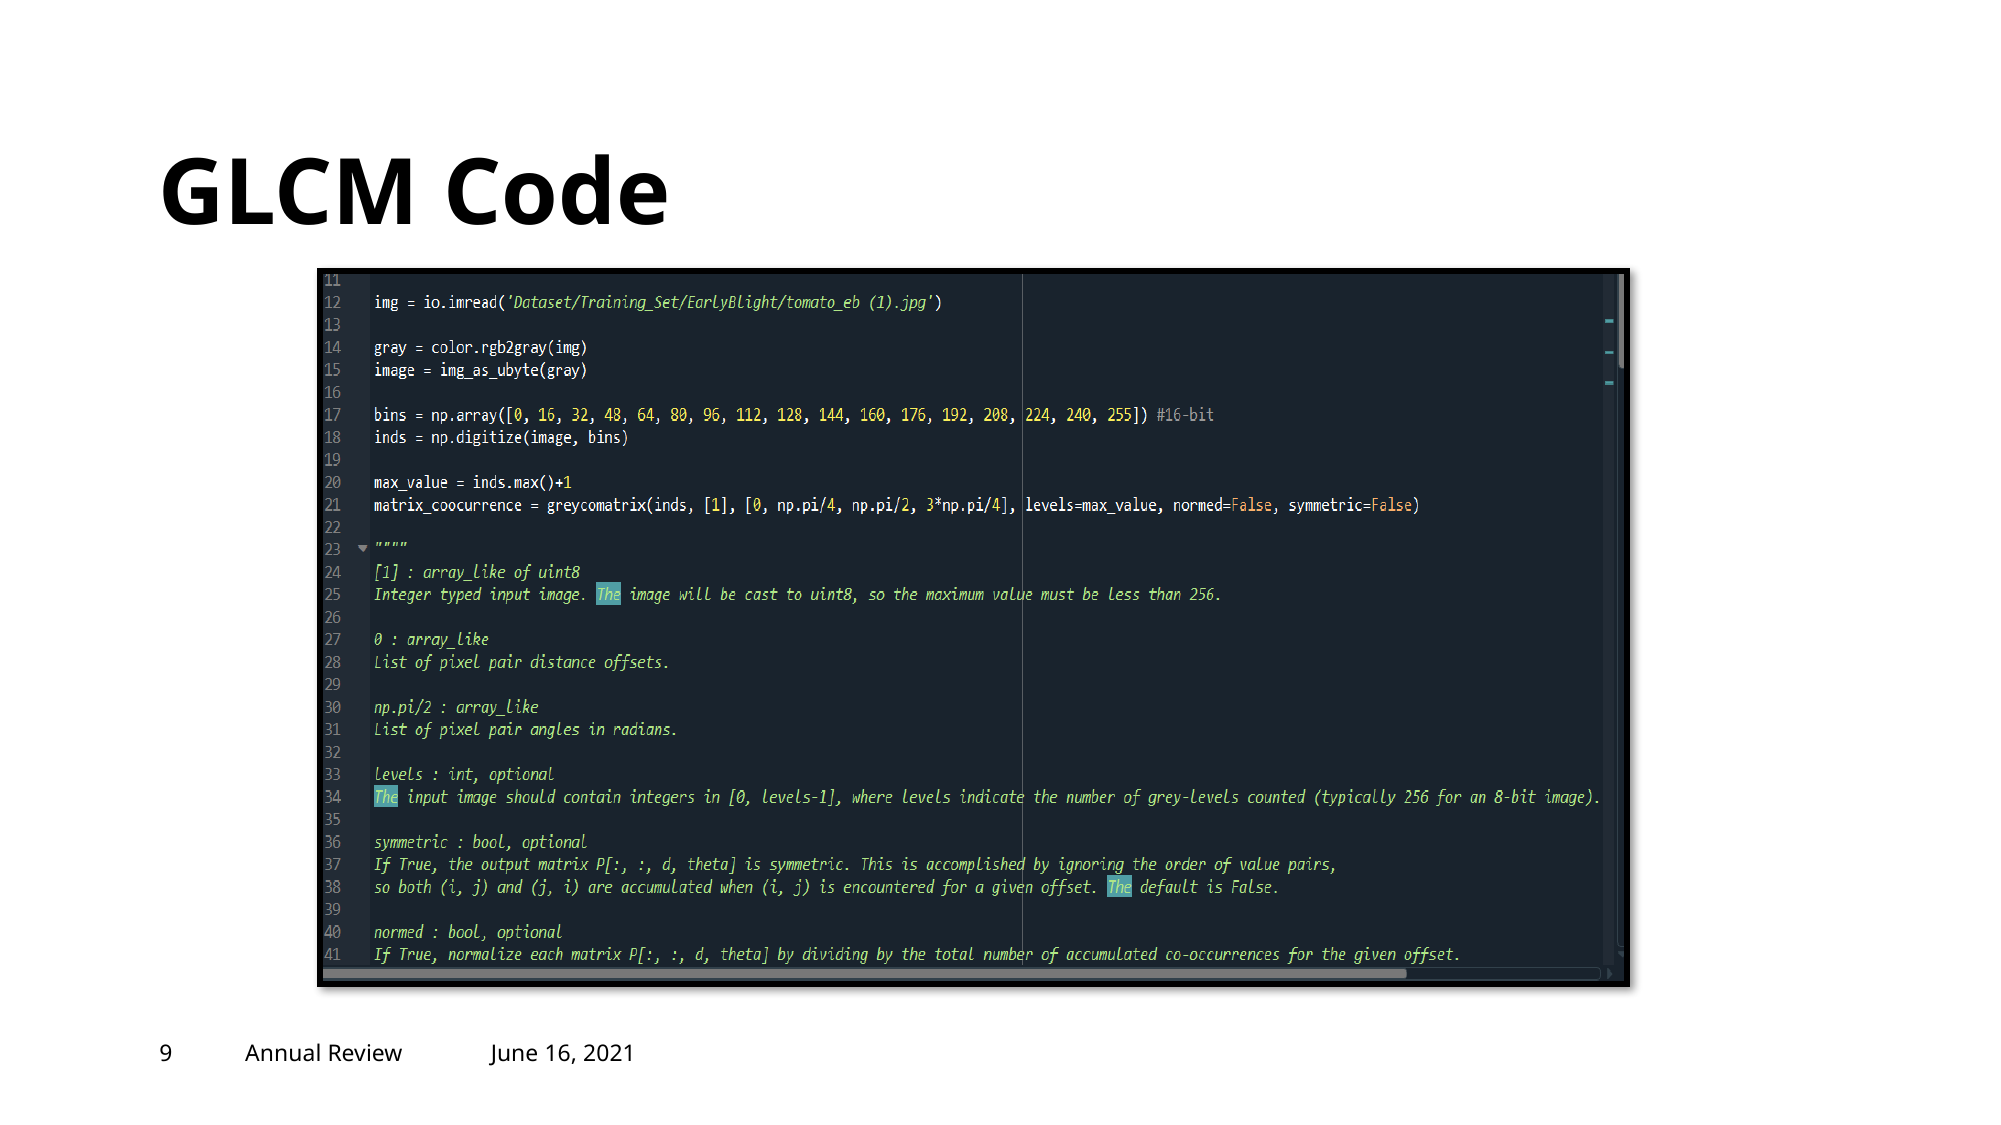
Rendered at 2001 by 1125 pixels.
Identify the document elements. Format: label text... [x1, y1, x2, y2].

slide_number ‹#› [159, 1038, 246, 1080]
title GLCM Code [158, 144, 969, 245]
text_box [322, 273, 1625, 981]
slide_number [491, 1038, 707, 1080]
footer Annual Review [246, 1038, 491, 1080]
